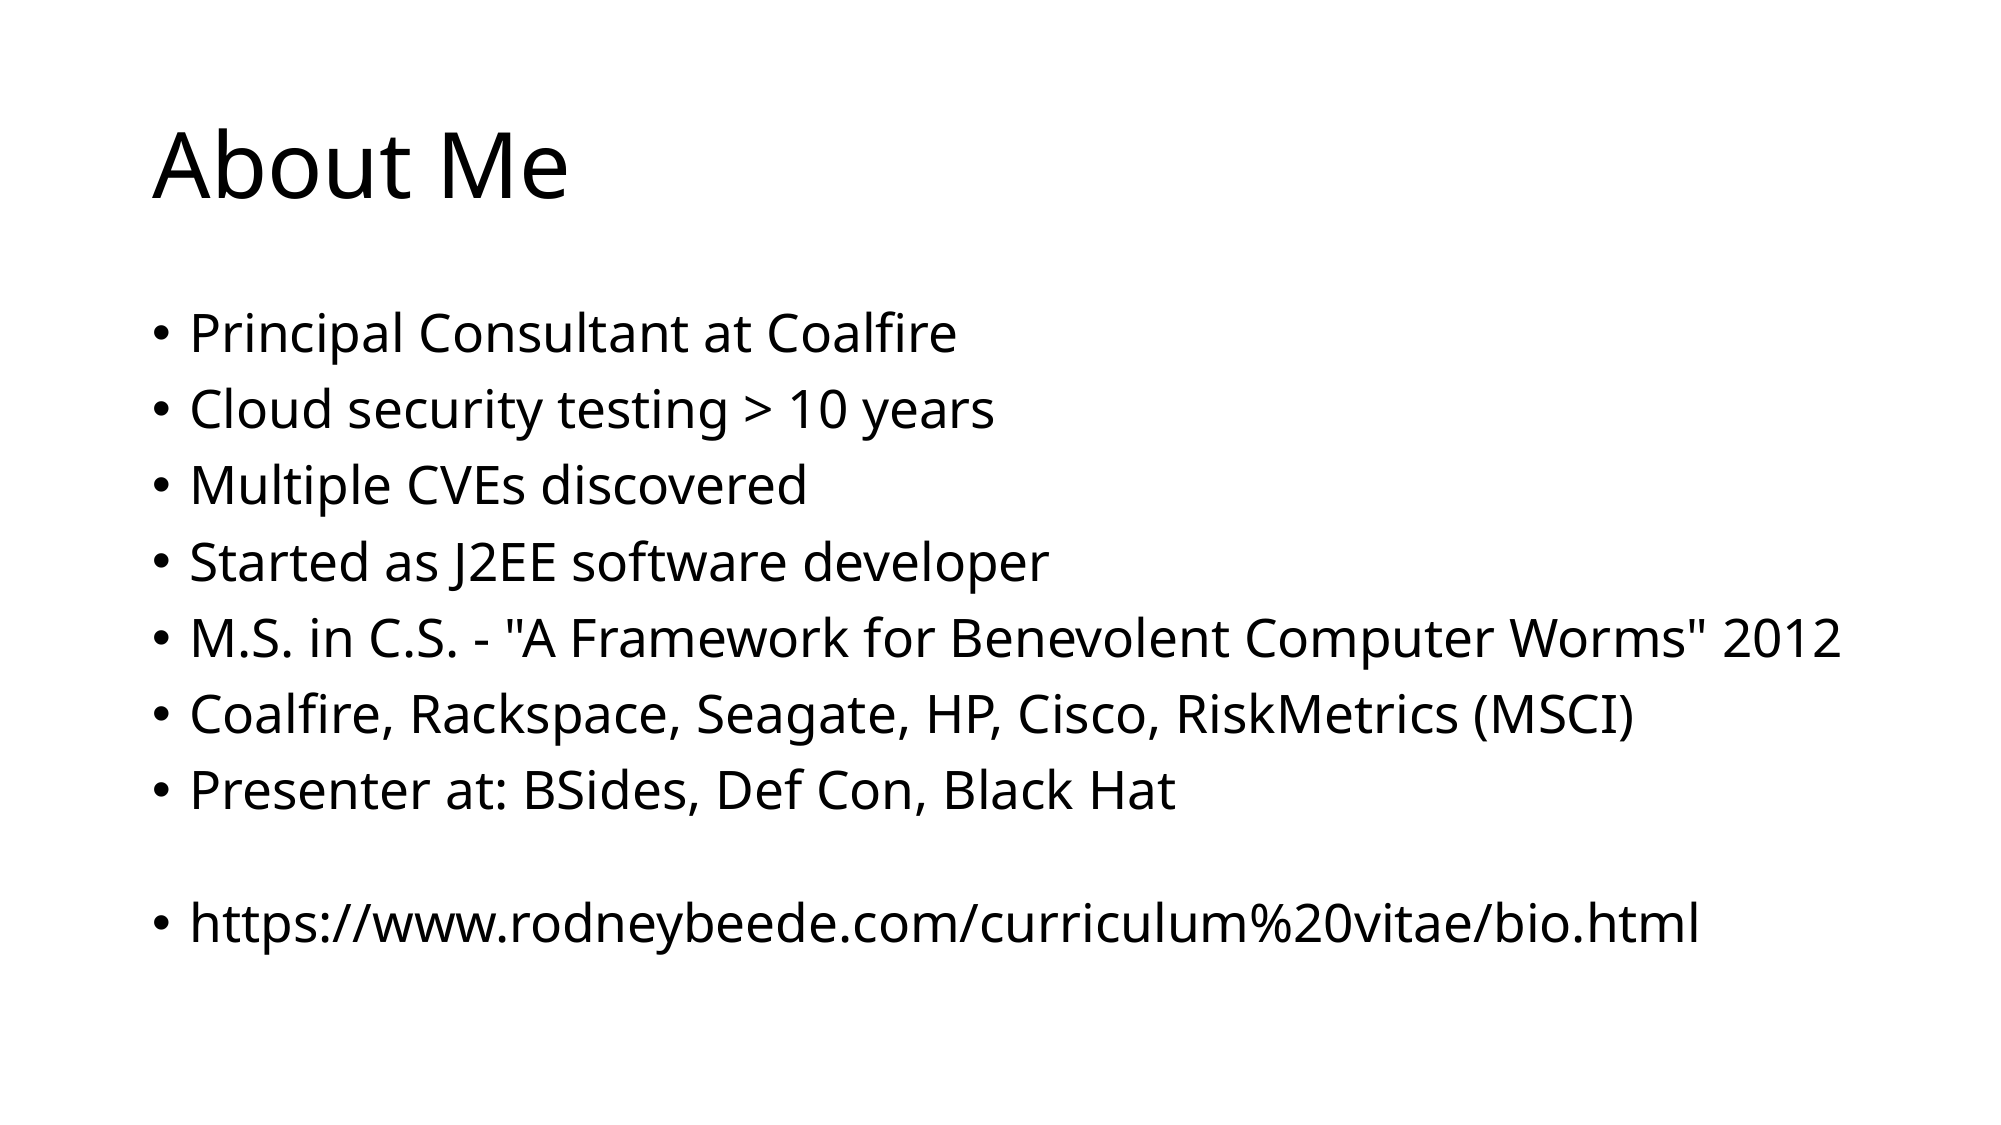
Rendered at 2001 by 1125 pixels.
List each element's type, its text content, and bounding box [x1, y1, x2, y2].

title About Me [137, 59, 1863, 278]
list Principal Consultant at Coalfire Cloud security testing > 10 years Multiple CVEs discovered Started as J2EE software developer M.S. in C.S. - "A Framework for Benevolent Computer Worms" 2012 Coalfire, Rackspace, Seagate, HP, Cisco, RiskMetrics (MSCI) Presenter at: BSides, Def Con, Black Hat https://www.rodneybeede.com/curriculum%20vitae/bio.html [137, 299, 1863, 1014]
